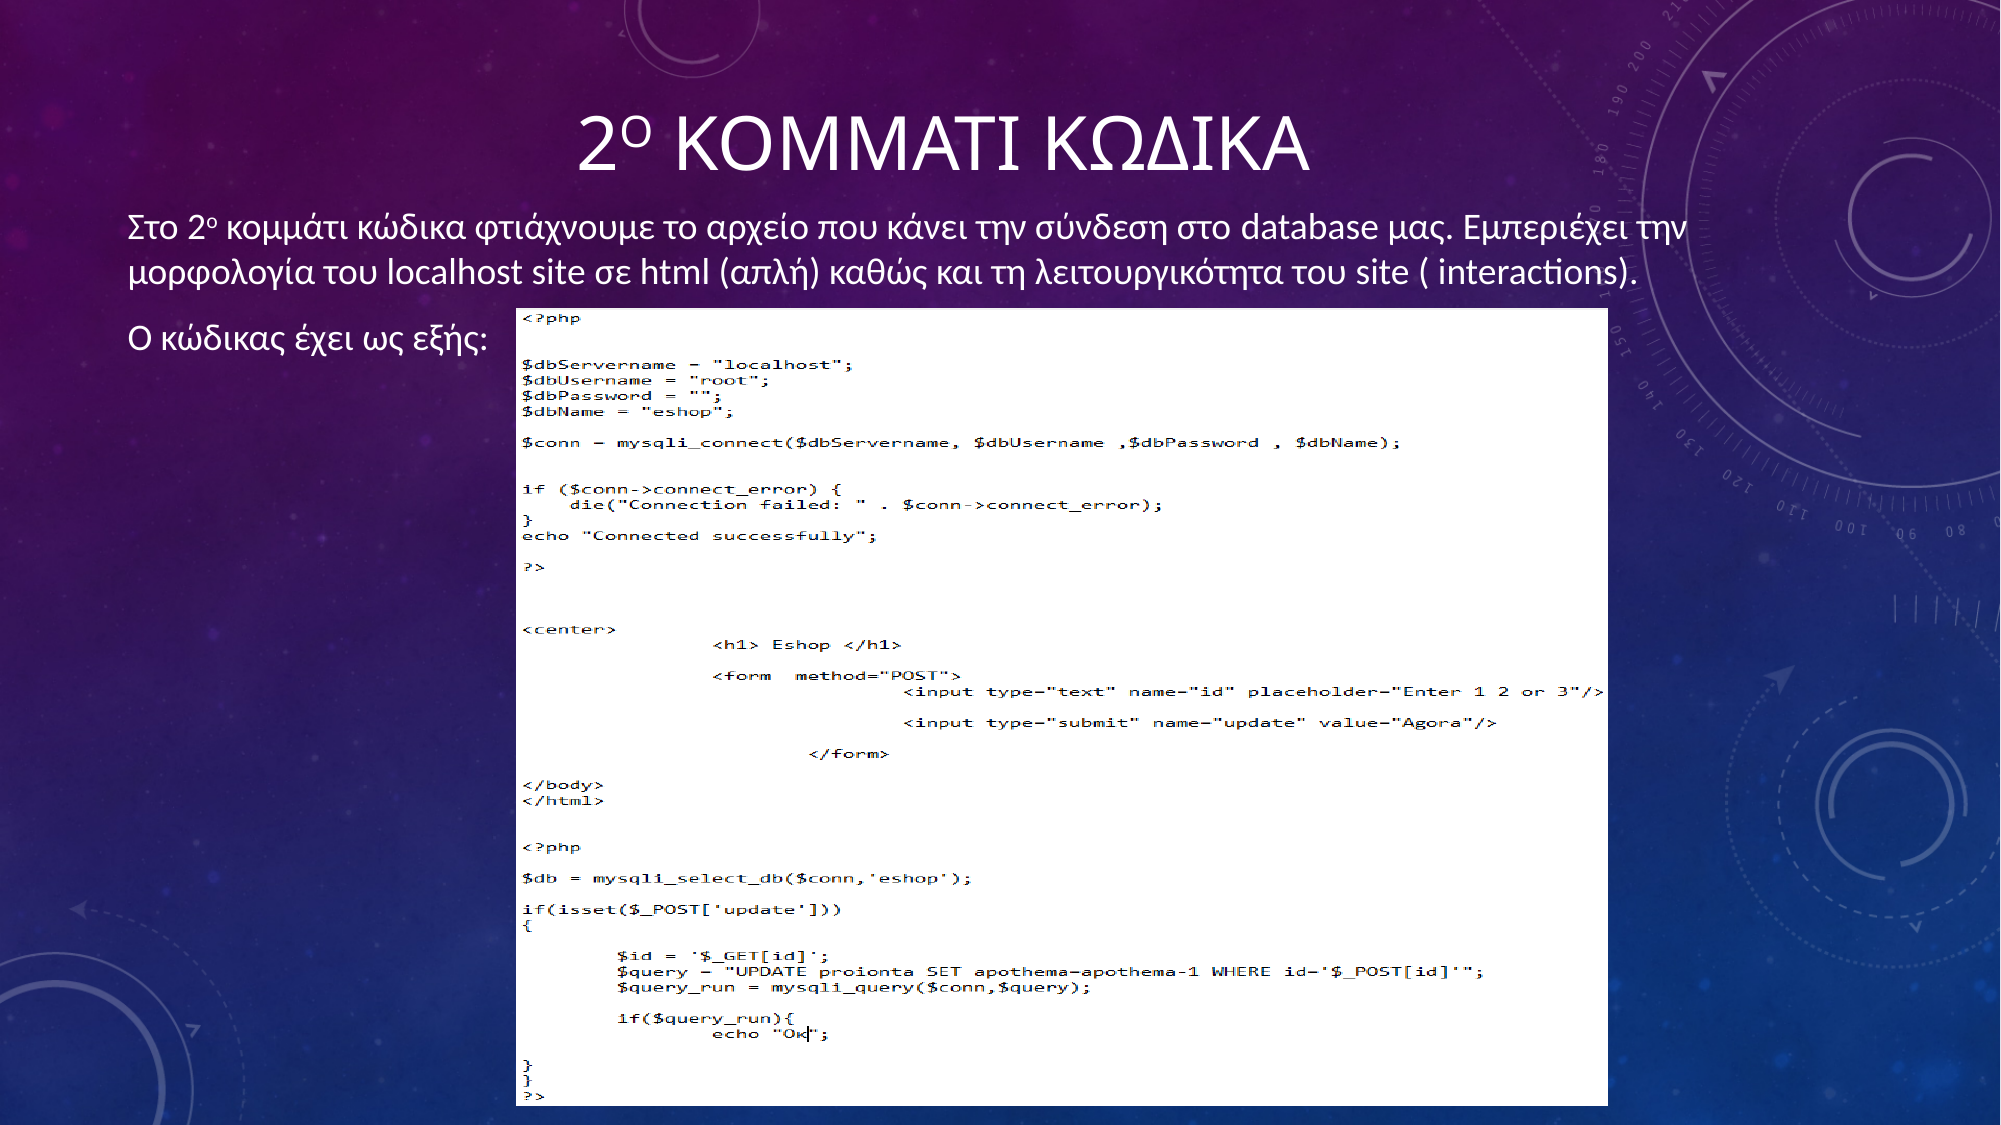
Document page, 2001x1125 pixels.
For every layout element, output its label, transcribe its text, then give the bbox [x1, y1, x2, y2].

title 2Ο ΚΟΜΜΑΤΙ ΚΩΔΙΚΑ [112, 49, 1775, 179]
list Στο 2ο κομμάτι κώδικα φτιάχνουμε το αρχείο που κάνει την σύνδεση στο database μας. Εμπεριέχει την μορφολογία του localhost site σε html (απλή) καθώς και τη λειτουργικότητα του site ( interactions). Ο κώδικας έχει ως εξής: [112, 179, 1775, 446]
picture [0, 0, 2001, 1125]
